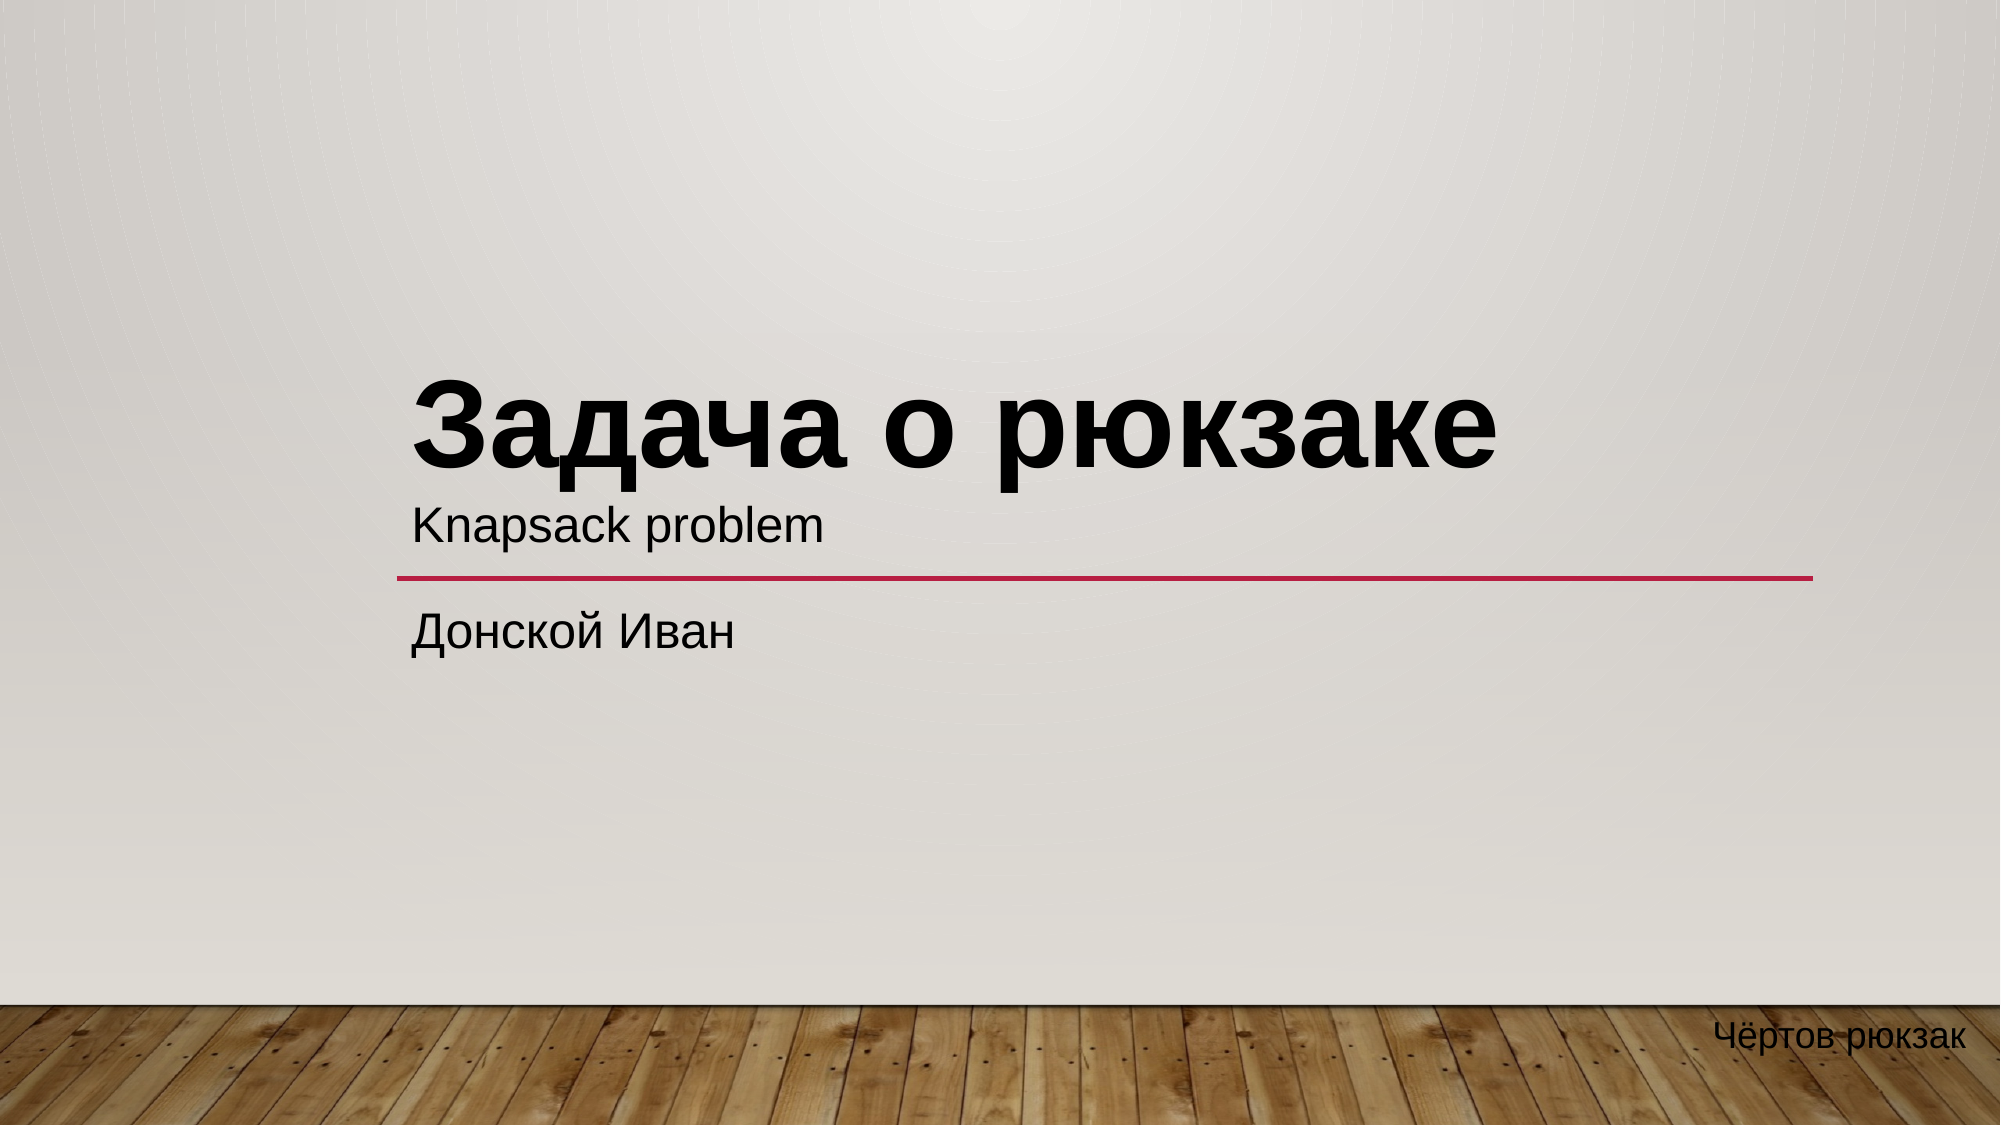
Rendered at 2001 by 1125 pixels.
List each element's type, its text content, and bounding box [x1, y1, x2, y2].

text_box Задача о рюкзаке Knapsack problem [396, 335, 1546, 560]
text_box Донской Иван [396, 590, 792, 666]
picture [0, 1005, 2000, 1125]
text_box Чёртов рюкзак [1697, 1003, 1982, 1109]
